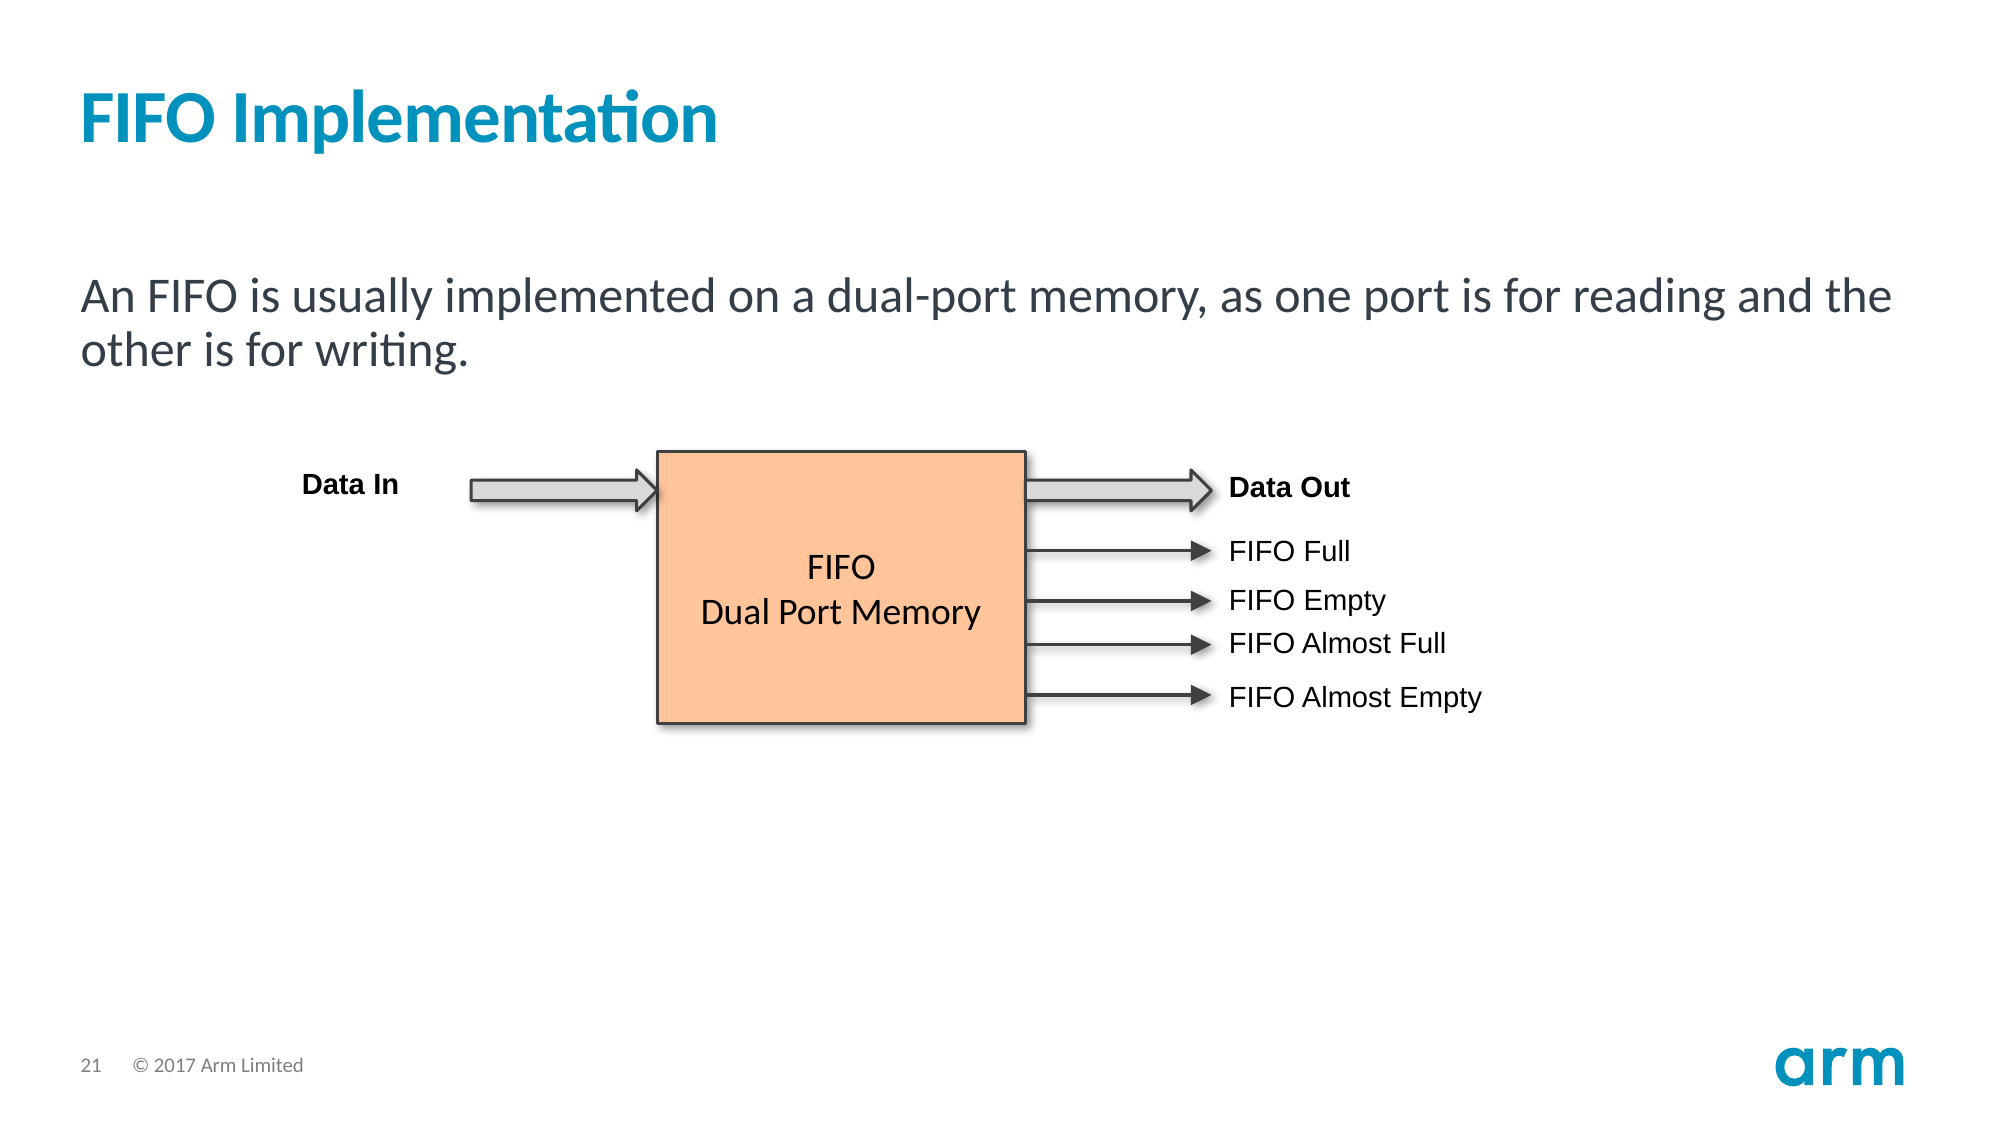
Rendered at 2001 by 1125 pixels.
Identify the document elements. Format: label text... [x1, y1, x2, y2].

text_box FIFO Almost Full [1214, 617, 1621, 668]
text_box FIFO Almost Empty [1214, 670, 1621, 721]
title FIFO Implementation [80, 48, 1915, 158]
text_box [1025, 469, 1212, 511]
text_box Data Out [1214, 461, 1442, 511]
list An FIFO is usually implemented on a dual-port memory, as one port is for reading and the other is for writing. [80, 268, 1911, 940]
text_box Data In [287, 458, 476, 508]
text_box FIFO Empty [1214, 573, 1487, 617]
text_box FIFO Dual Port Memory [657, 451, 1026, 724]
text_box FIFO Full [1214, 525, 1442, 573]
text_box [476, 469, 658, 511]
